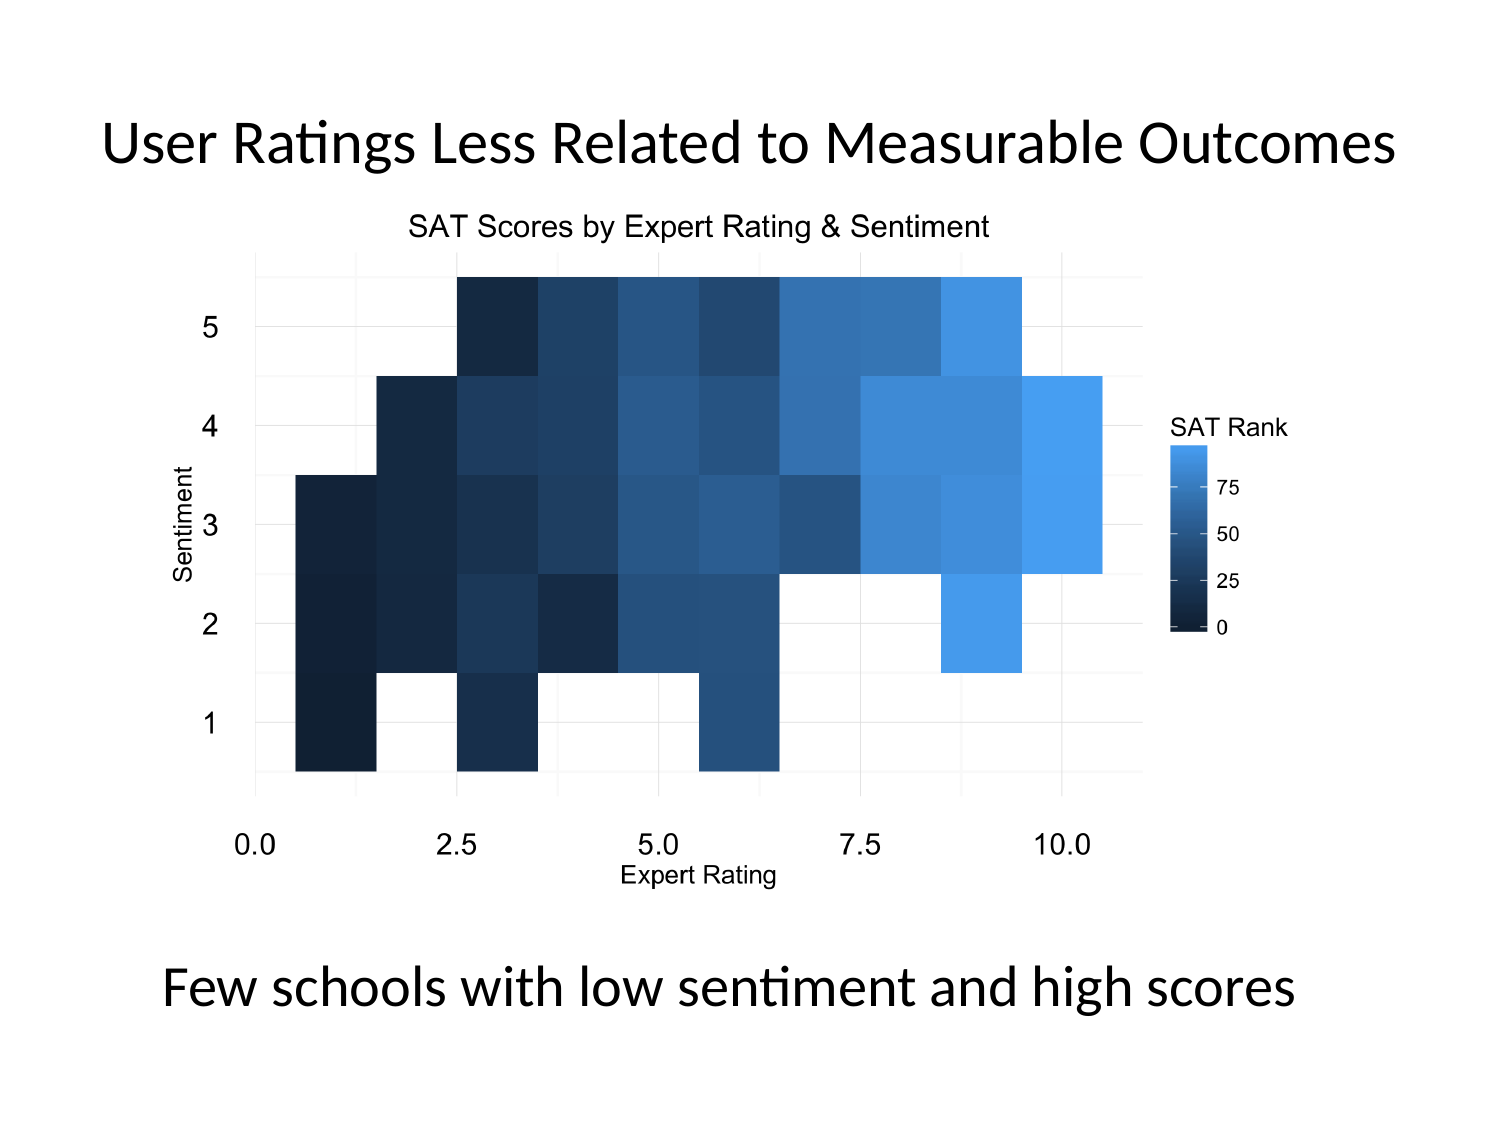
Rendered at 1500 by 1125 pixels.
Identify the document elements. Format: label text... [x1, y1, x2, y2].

text_box Few schools with low sentiment and high scores [147, 940, 1390, 1026]
picture [154, 202, 1328, 902]
title User Ratings Less Related to Measurable Outcomes [75, 45, 1425, 233]
